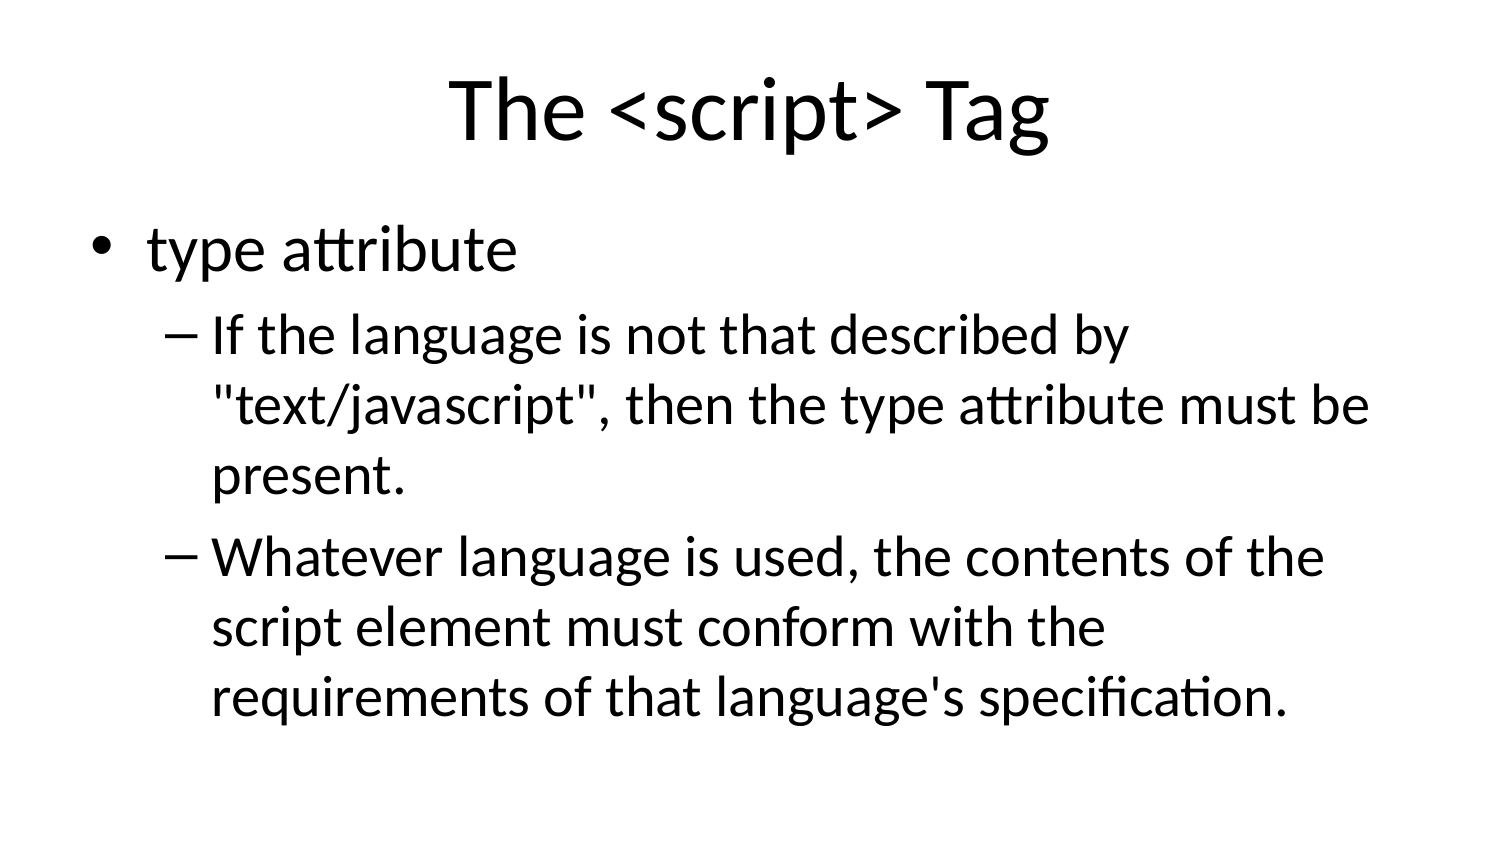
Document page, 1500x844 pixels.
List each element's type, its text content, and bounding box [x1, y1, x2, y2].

list type attribute If the language is not that described by "text/javascript", then the type attribute must be present. Whatever language is used, the contents of the script element must conform with the requirements of that language's specification. [75, 196, 1425, 754]
title The <script> Tag [75, 33, 1425, 175]
